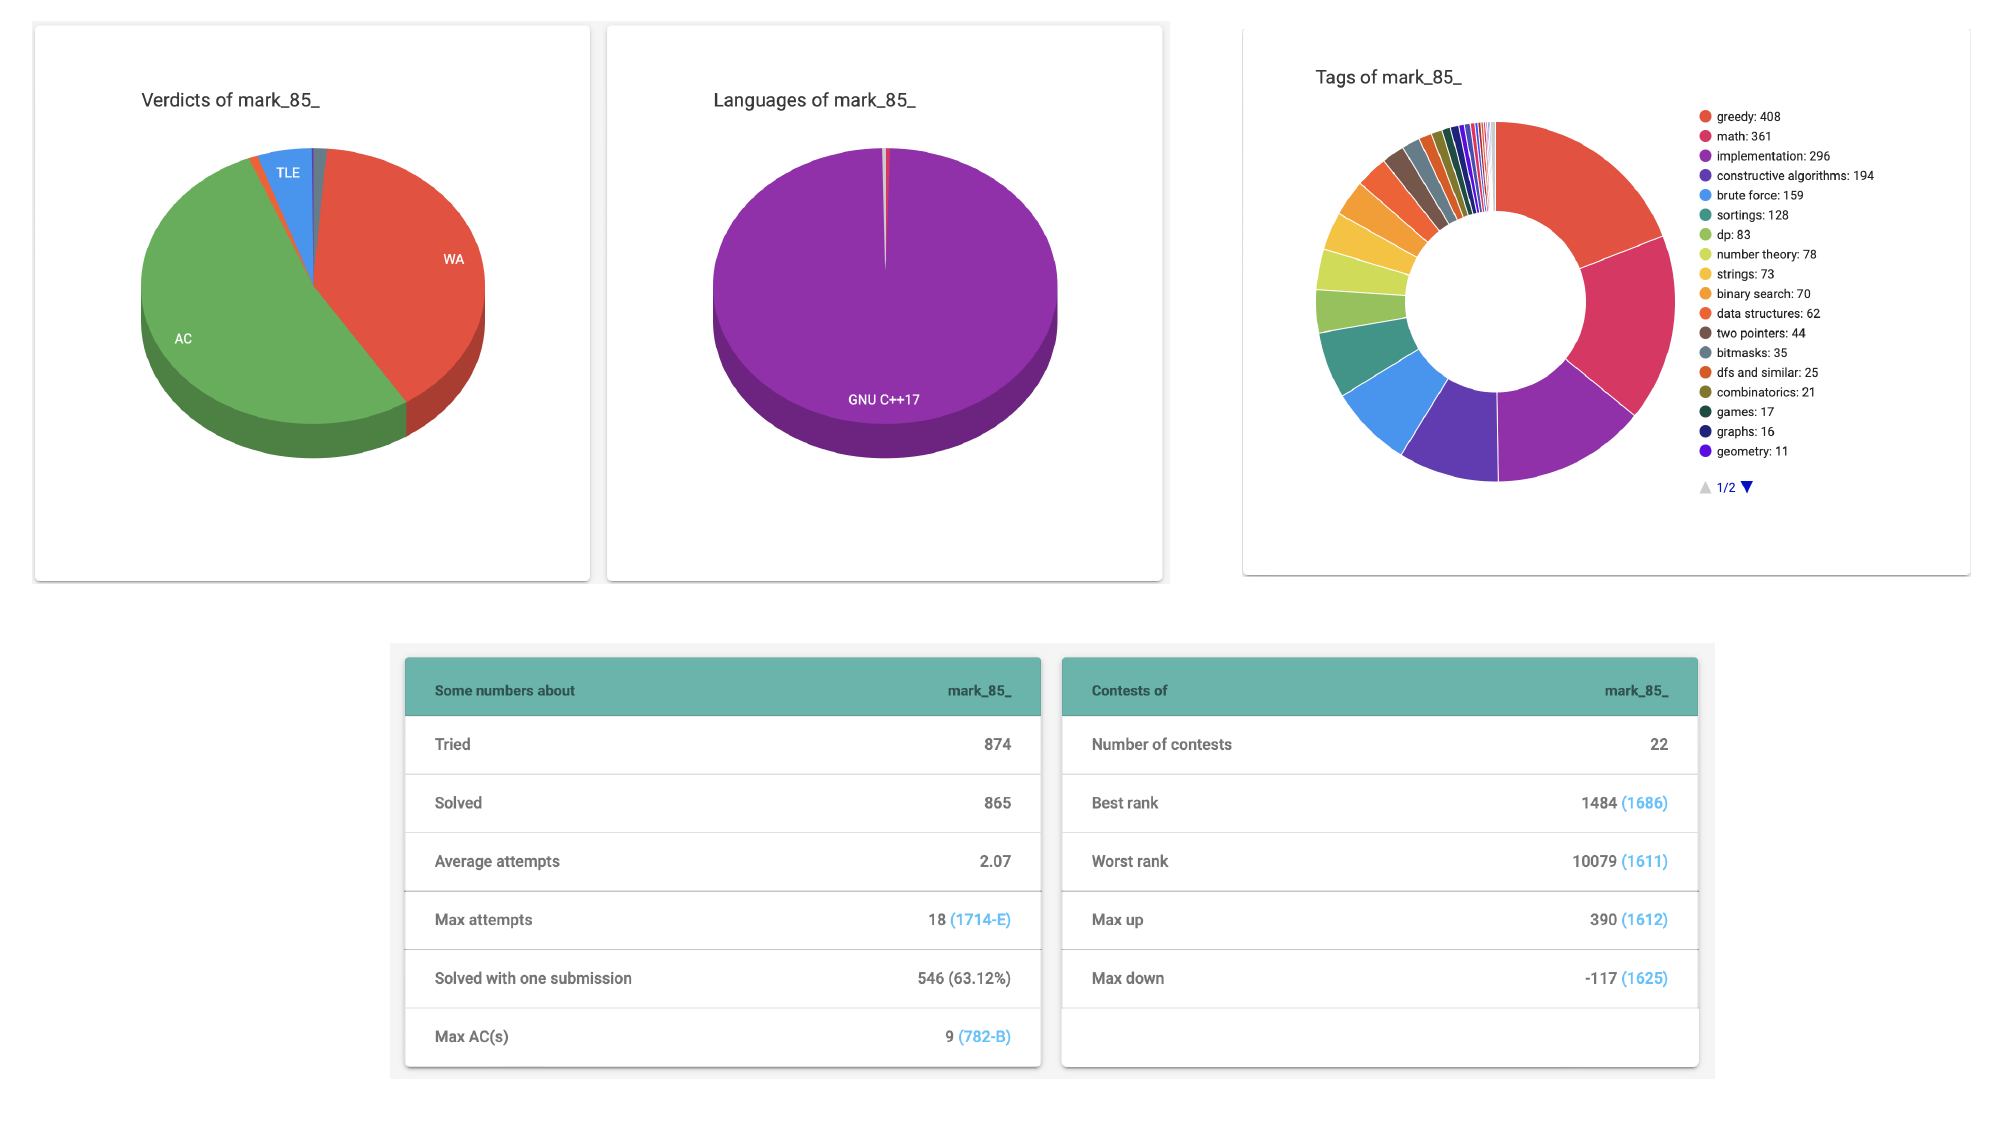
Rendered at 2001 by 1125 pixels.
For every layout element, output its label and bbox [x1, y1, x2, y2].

picture [32, 21, 1170, 585]
picture [389, 642, 1715, 1080]
picture [1241, 29, 1971, 577]
